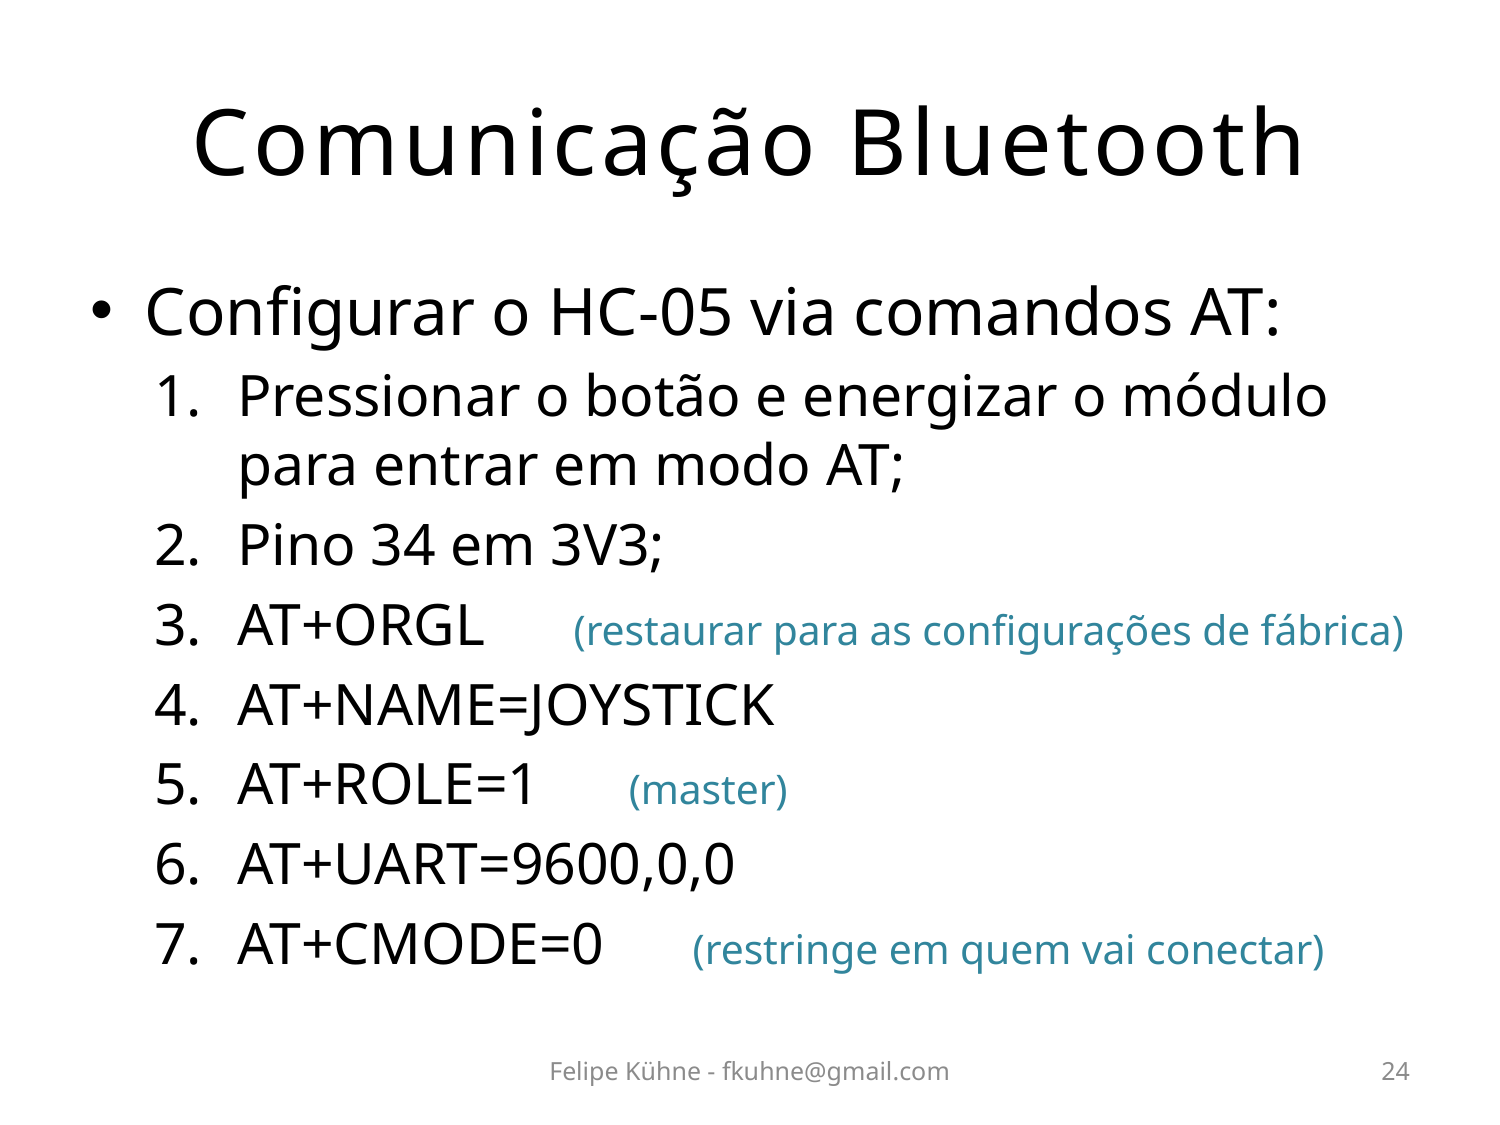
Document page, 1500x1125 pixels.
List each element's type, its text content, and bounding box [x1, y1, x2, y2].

footer Felipe Kühne - fkuhne@gmail.com [512, 1042, 988, 1103]
slide_number 24 [1074, 1042, 1425, 1103]
title Comunicação Bluetooth [75, 45, 1425, 233]
list Configurar o HC-05 via comandos AT: Pressionar o botão e energizar o módulo para entrar em modo AT; Pino 34 em 3V3; AT+ORGL (restaurar para as configurações de fábrica) AT+NAME=JOYSTICK AT+ROLE=1 (master) AT+UART=9600,0,0 AT+CMODE=0 (restringe em quem vai conectar) [75, 262, 1425, 1005]
